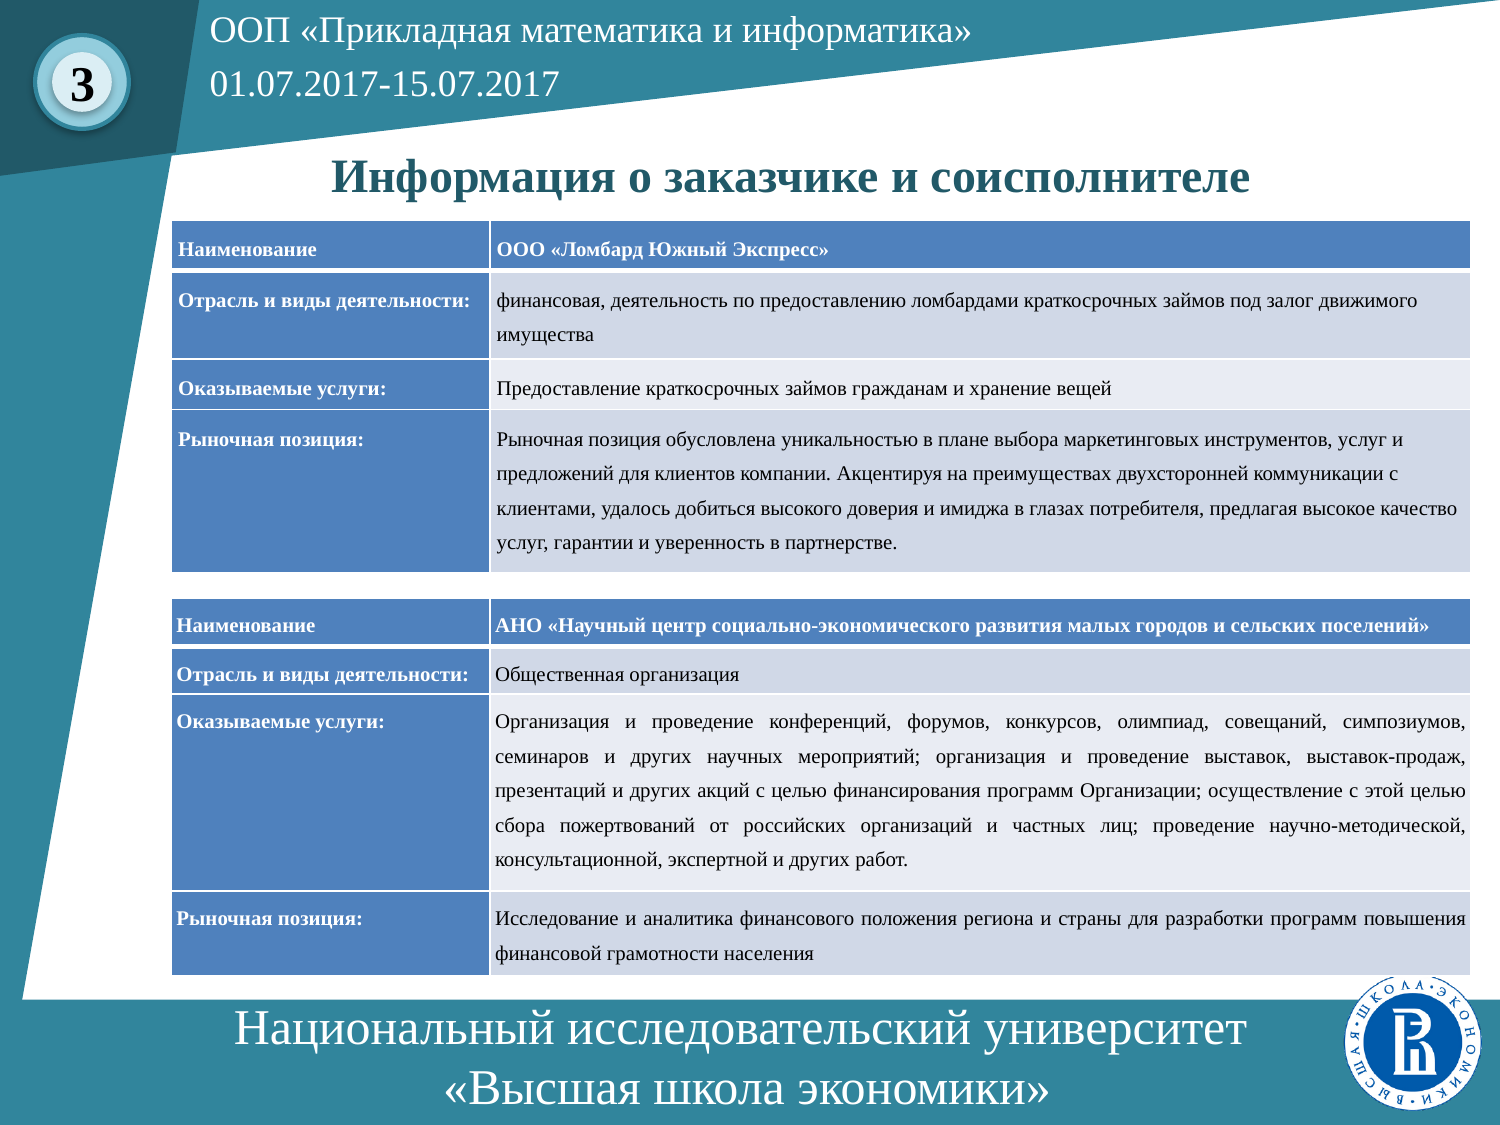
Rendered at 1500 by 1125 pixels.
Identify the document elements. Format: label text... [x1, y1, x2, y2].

table_cell Предоставление краткосрочных займов гражданам и хранение вещей [491, 360, 1470, 409]
table_cell финансовая, деятельность по предоставлению ломбардами краткосрочных займов под залог движимого имущества [491, 273, 1470, 358]
text_box 01.07.2017-15.07.2017 [194, 51, 585, 112]
table_header ООО «Ломбард Южный Экспресс» [491, 221, 1470, 268]
title Информация о заказчике и соисполнителе [112, 137, 1471, 220]
table_cell Оказываемые услуги: [172, 695, 489, 890]
table_header Наименование [172, 599, 489, 644]
table_cell Рыночная позиция: [172, 892, 489, 975]
table_cell Оказываемые услуги: [172, 360, 489, 409]
text_box 3 [55, 44, 115, 119]
table_cell Общественная организация [491, 649, 1470, 693]
text_box [0, 997, 1318, 1125]
table_cell Отрасль и виды деятельности: [172, 273, 489, 358]
table_cell Отрасль и виды деятельности: [172, 649, 489, 693]
table_header Наименование [172, 221, 489, 268]
table_cell Рыночная позиция обусловлена уникальностью в плане выбора маркетинговых инструментов, услуг и предложений для клиентов компании. Акцентируя на преимуществах двухсторонней коммуникации с клиентами, удалось добиться высокого доверия и имиджа в глазах потребителя, предлагая высокое качество услуг, гарантии и уверенность в партнерстве. [491, 410, 1470, 572]
table_cell Организация и проведение конференций, форумов, конкурсов, олимпиад, совещаний, симпозиумов, семинаров и других научных мероприятий; организация и проведение выставок, выставок-продаж, презентаций и других акций с целью финансирования программ Организации; осуществление с этой целью сбора пожертвований от российских организаций и частных лиц; проведение научно-методической, консультационной, экспертной и других работ. [491, 695, 1470, 890]
text_box ООП «Прикладная математика и информатика» [194, 0, 1010, 58]
picture [1322, 972, 1500, 1122]
table_cell Исследование и аналитика финансового положения региона и страны для разработки программ повышения финансовой грамотности населения [491, 892, 1470, 975]
table_cell Рыночная позиция: [172, 410, 489, 572]
text_box Национальный исследовательский университет «Высшая школа экономики» [5, 987, 1317, 1123]
table_header АНО «Научный центр социально-экономического развития малых городов и сельских поселений» [491, 599, 1470, 644]
